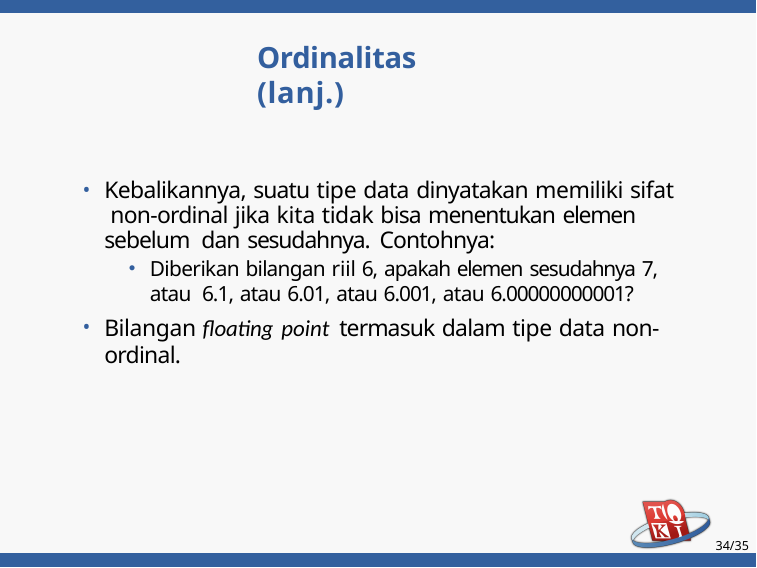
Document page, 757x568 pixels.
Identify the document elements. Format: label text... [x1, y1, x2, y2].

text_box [0, 495, 757, 568]
text_box Kebalikannya, suatu tipe data dinyatakan memiliki sifat non-ordinal jika kita tidak bisa menentukan elemen sebelum dan sesudahnya. Contohnya: Diberikan bilangan riil 6, apakah elemen sesudahnya 7, atau 6.1, atau 6.01, atau 6.001, atau 6.00000000001? Bilangan floating point termasuk dalam tipe data non-ordinal. [80, 173, 699, 368]
picture [0, 0, 756, 13]
title Ordinalitas (lanj.) [255, 36, 501, 134]
